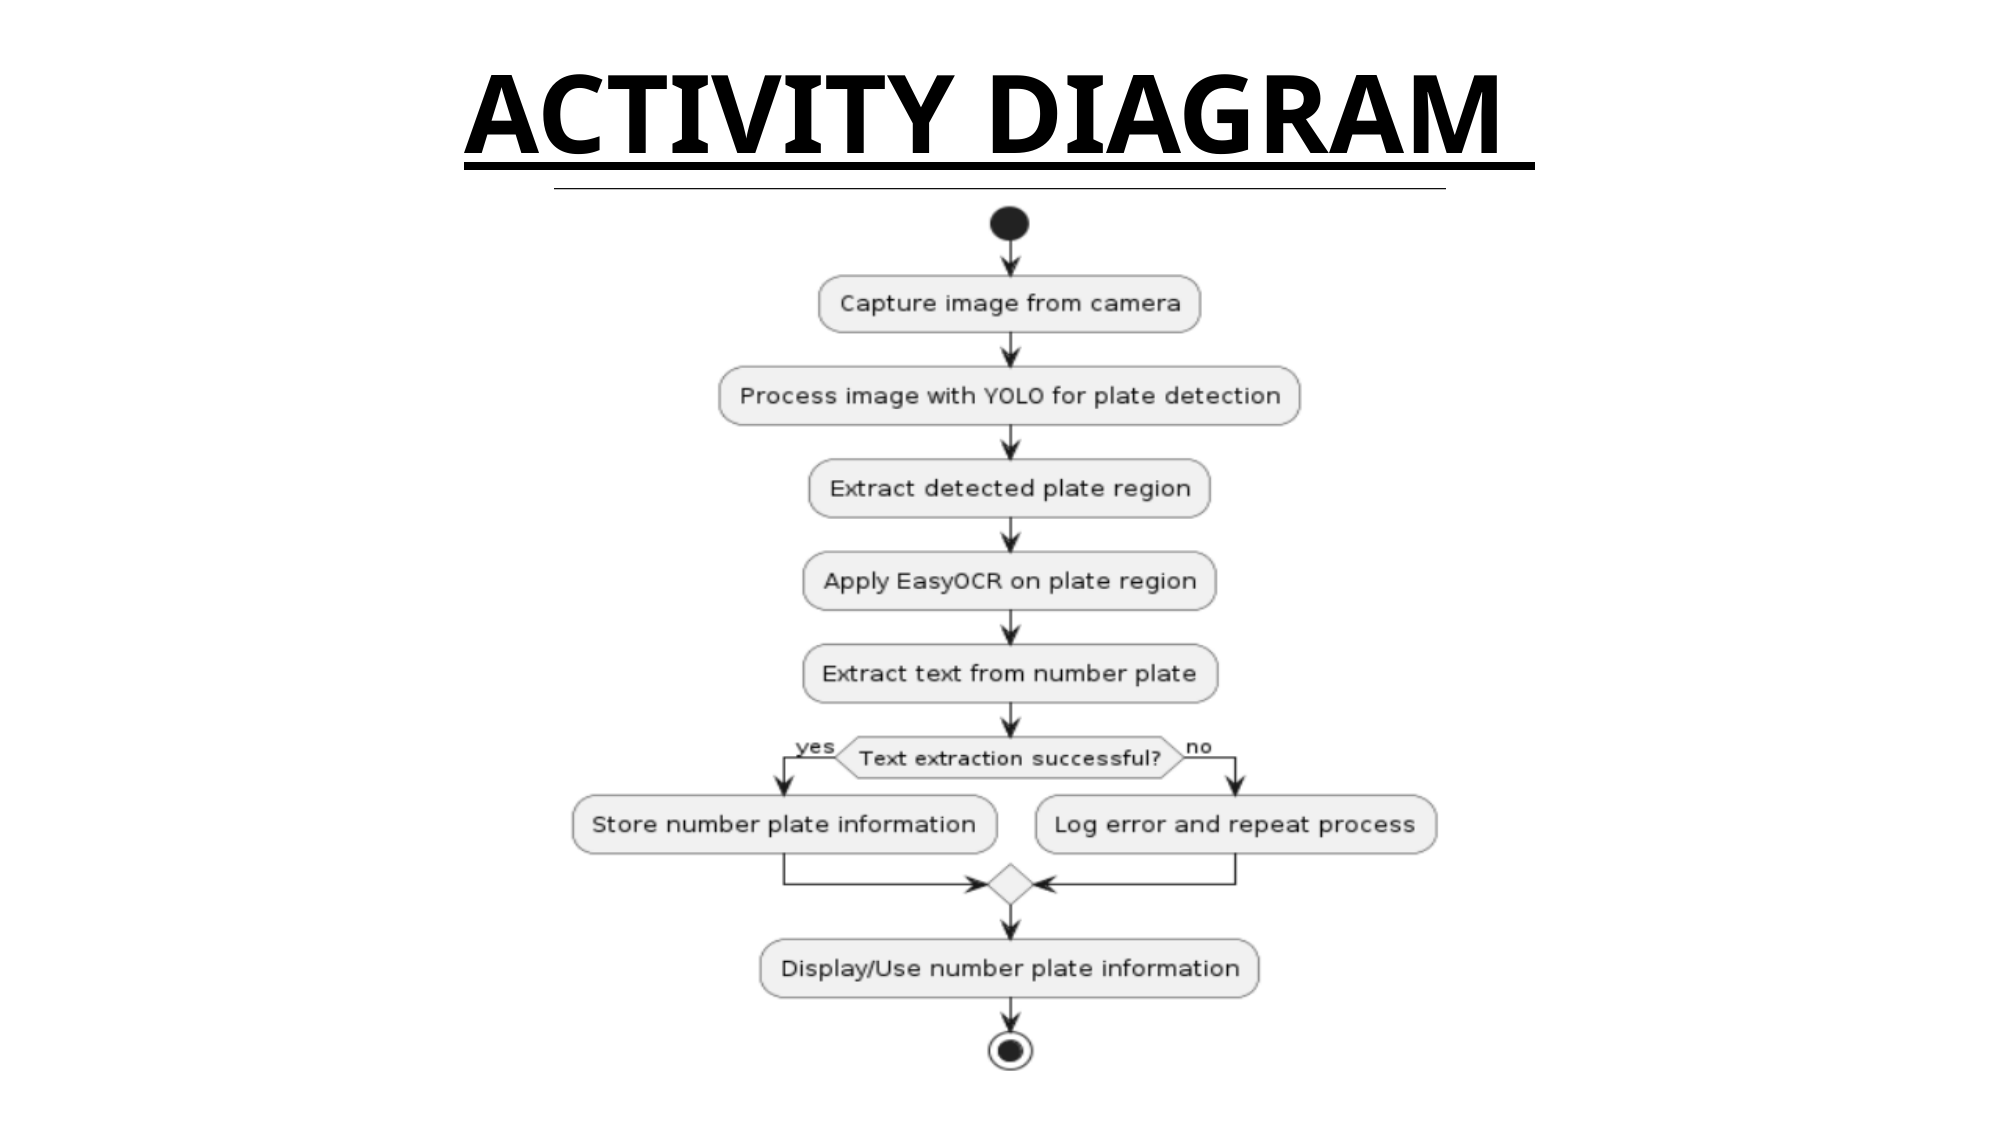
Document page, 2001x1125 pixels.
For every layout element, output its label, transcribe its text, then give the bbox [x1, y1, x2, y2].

title ACTIVITY DIAGRAM [249, 39, 1750, 189]
picture [554, 188, 1446, 1086]
